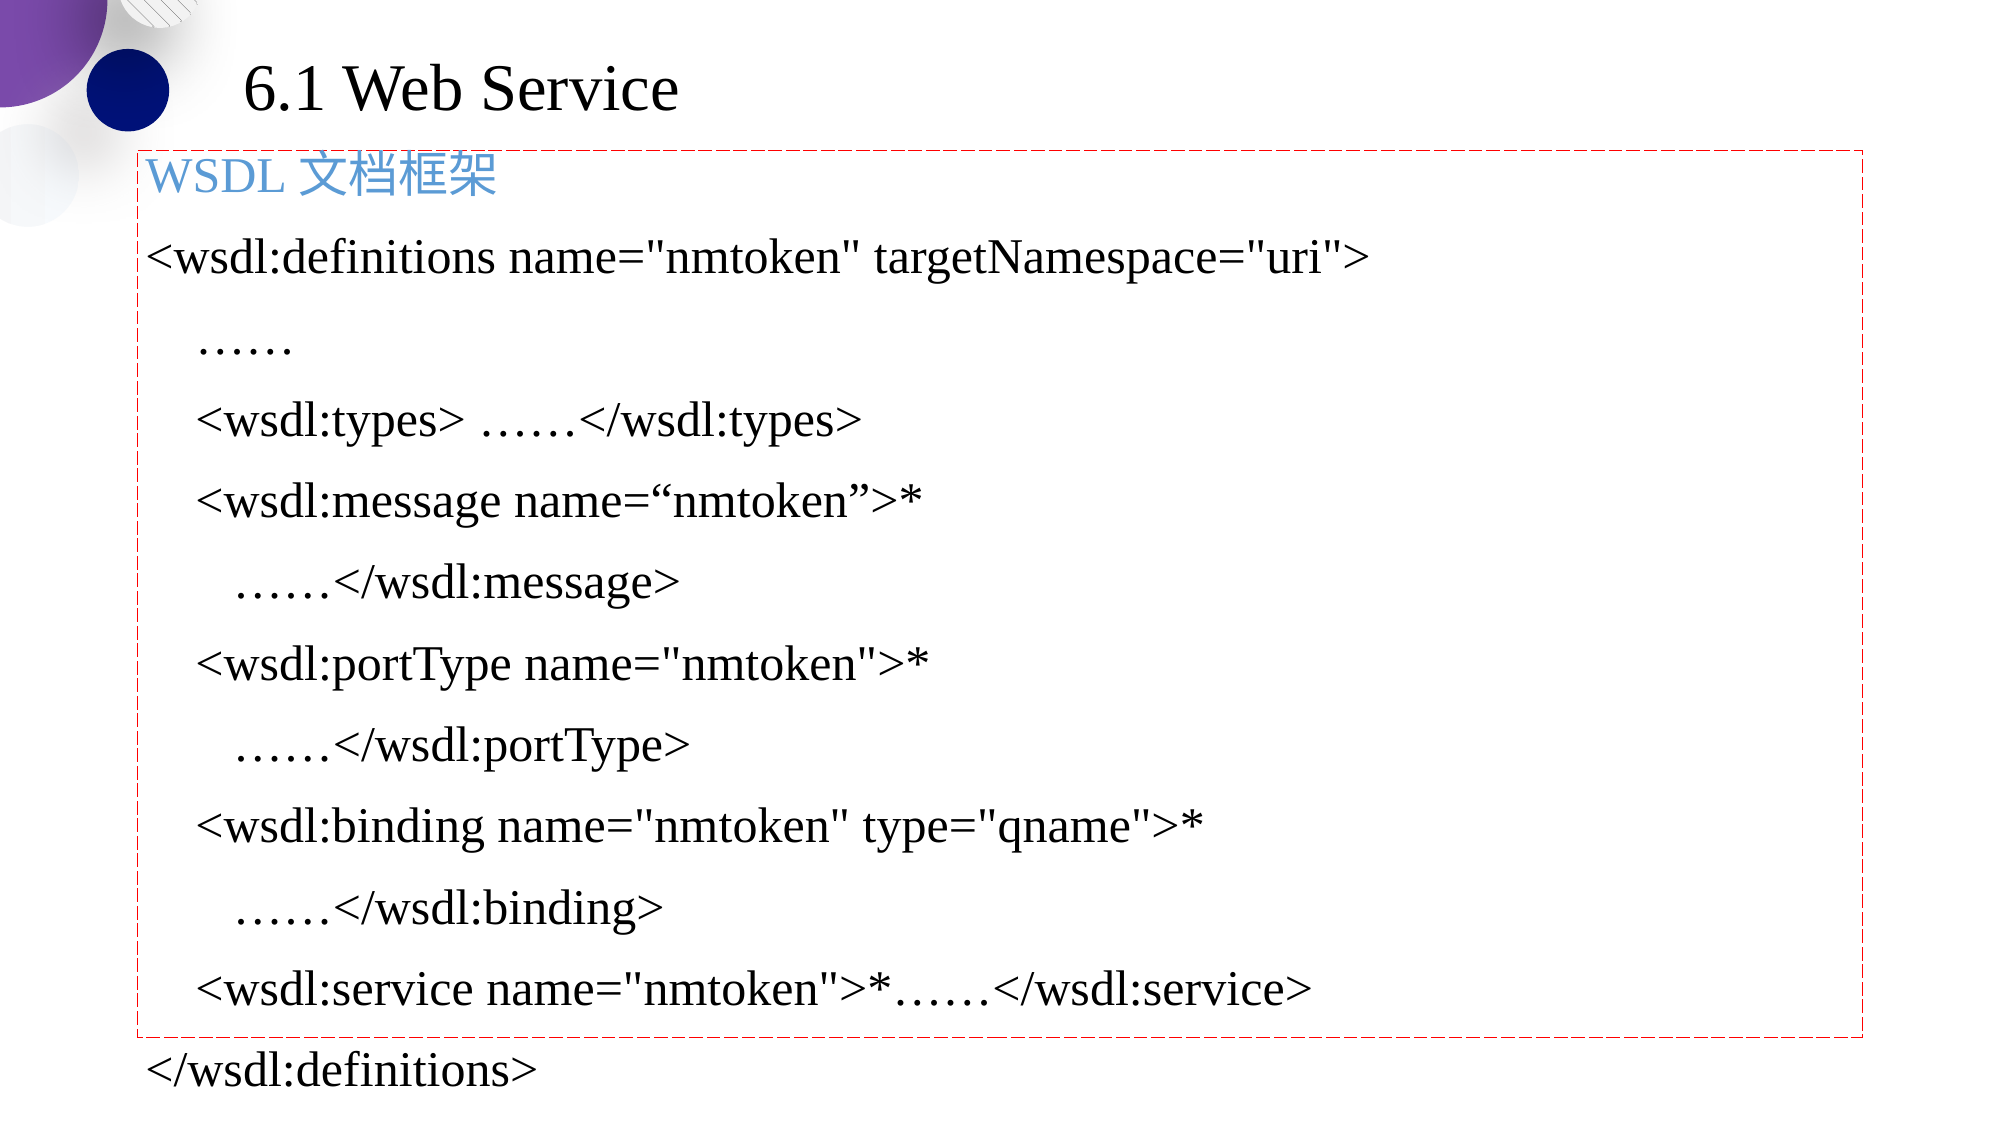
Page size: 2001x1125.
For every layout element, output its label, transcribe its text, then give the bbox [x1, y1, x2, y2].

list WSDL文档框架 <wsdl:definitions name="nmtoken" targetNamespace="uri"> …… <wsdl:types> ……</wsdl:types> <wsdl:message name=“nmtoken”>* ……</wsdl:message> <wsdl:portType name="nmtoken">* ……</wsdl:portType> <wsdl:binding name="nmtoken" type="qname">* ……</wsdl:binding> <wsdl:service name="nmtoken">*……</wsdl:service> </wsdl:definitions> [137, 150, 1863, 1038]
text_box 6.1 Web Service [235, 39, 1863, 139]
